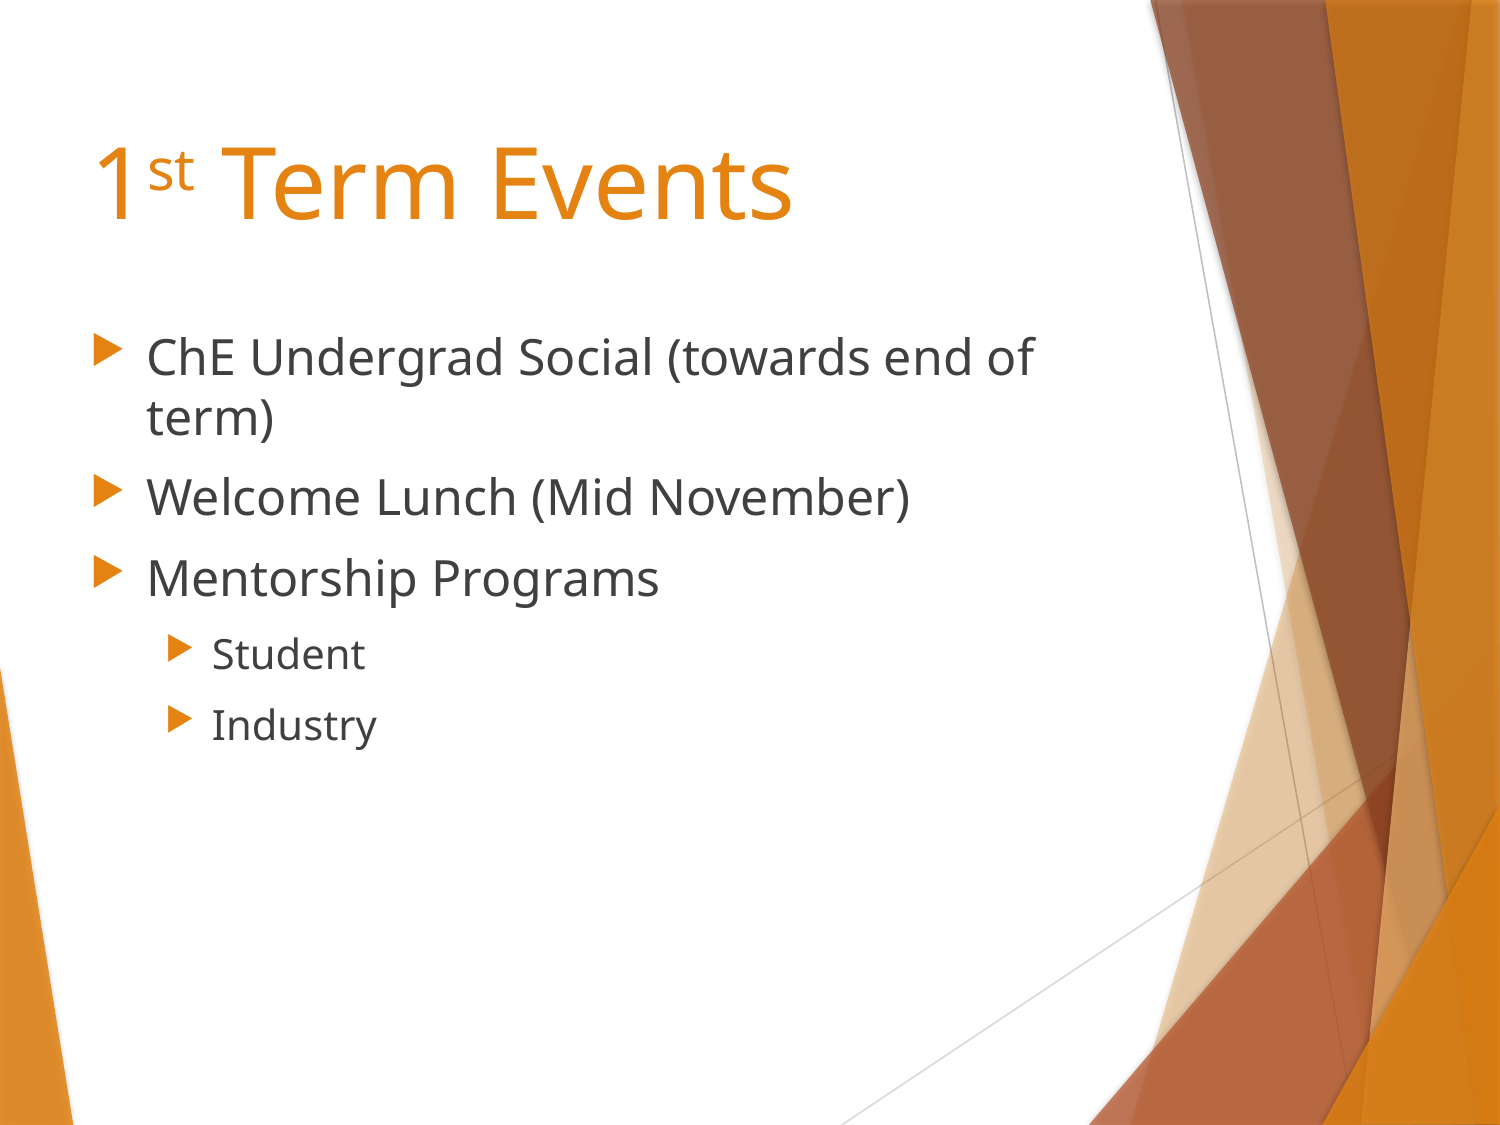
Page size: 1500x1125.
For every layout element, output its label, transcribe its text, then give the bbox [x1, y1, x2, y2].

list ChE Undergrad Social (towards end of term) Welcome Lunch (Mid November) Mentorship Programs Student Industry [75, 317, 1175, 1050]
title 1st Term Events [75, 112, 1117, 317]
